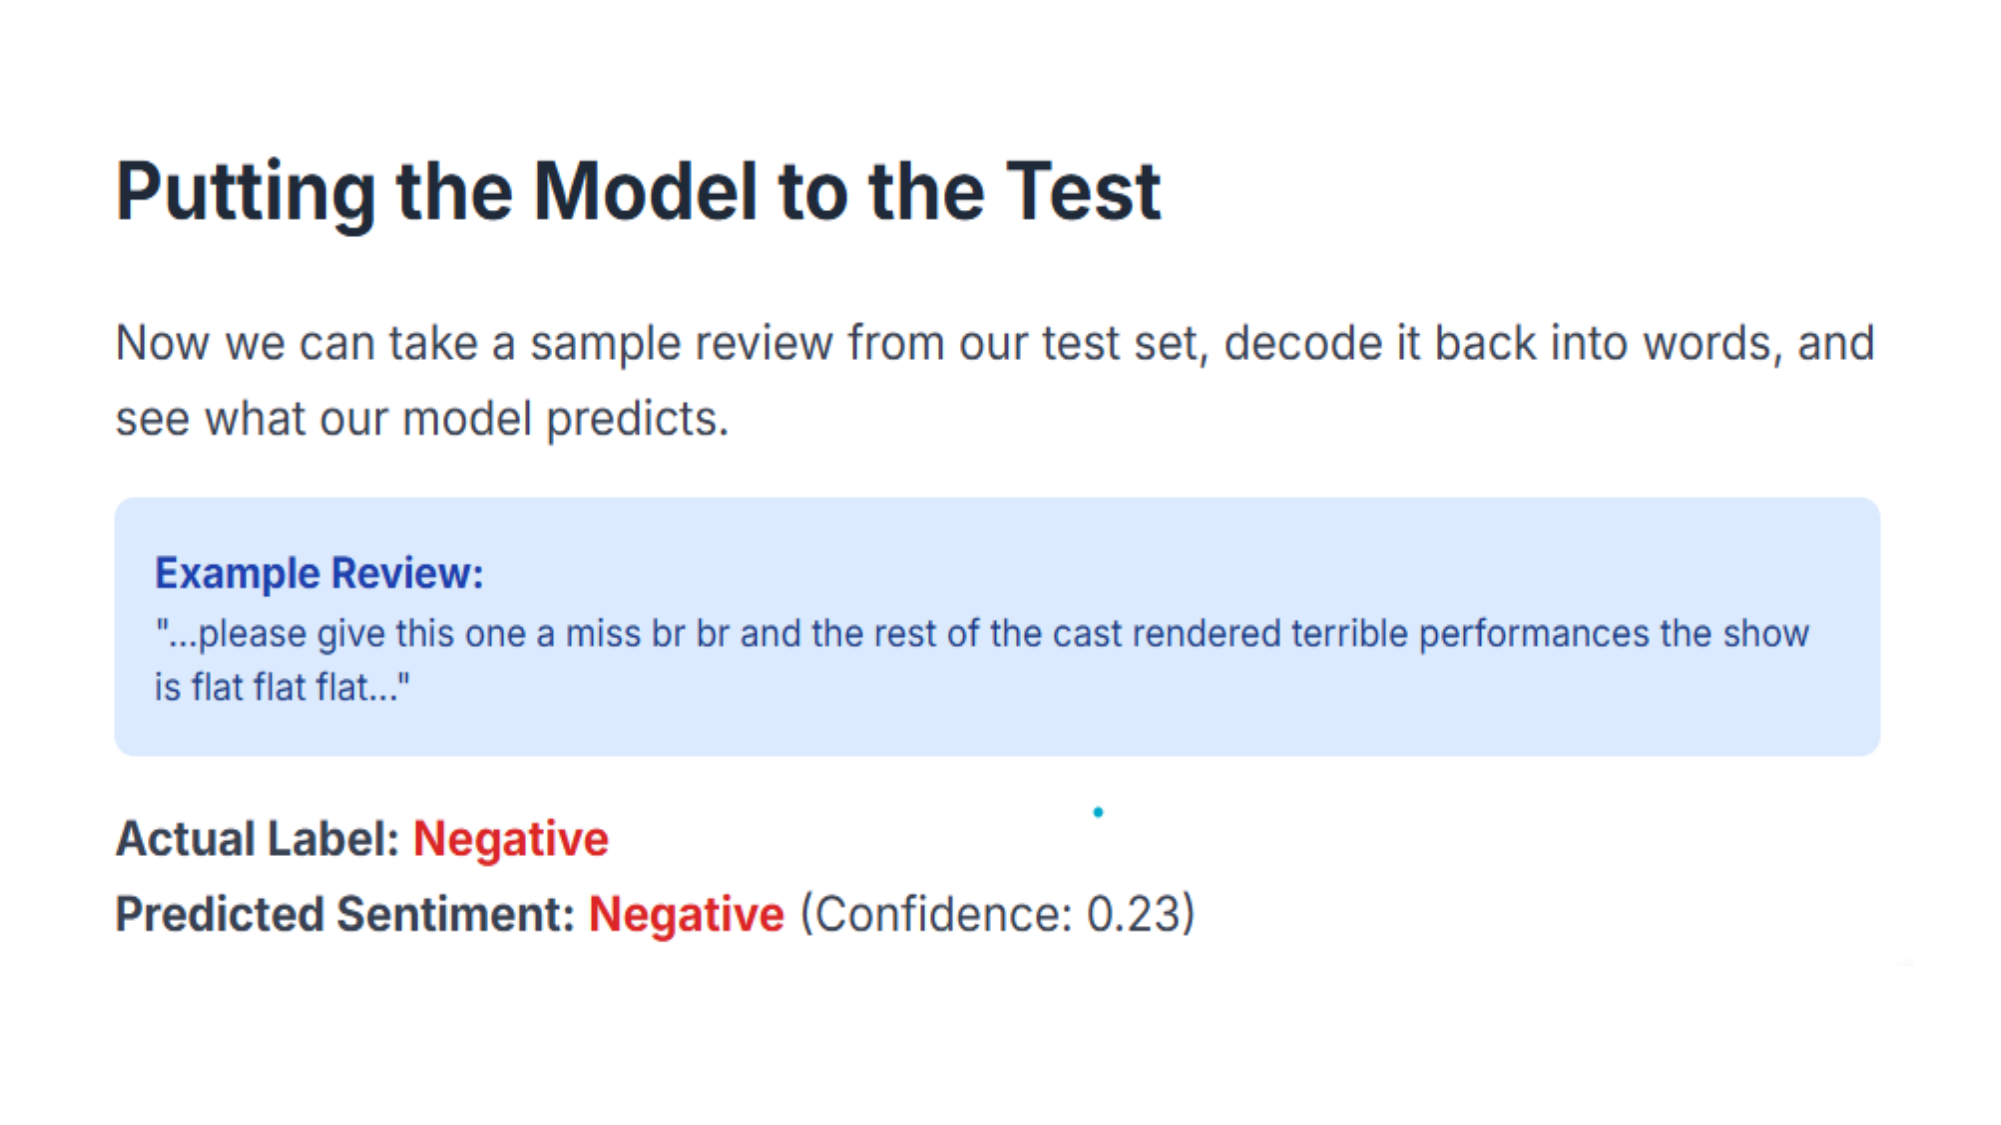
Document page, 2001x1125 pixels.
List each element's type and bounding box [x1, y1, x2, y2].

picture [87, 99, 1913, 966]
